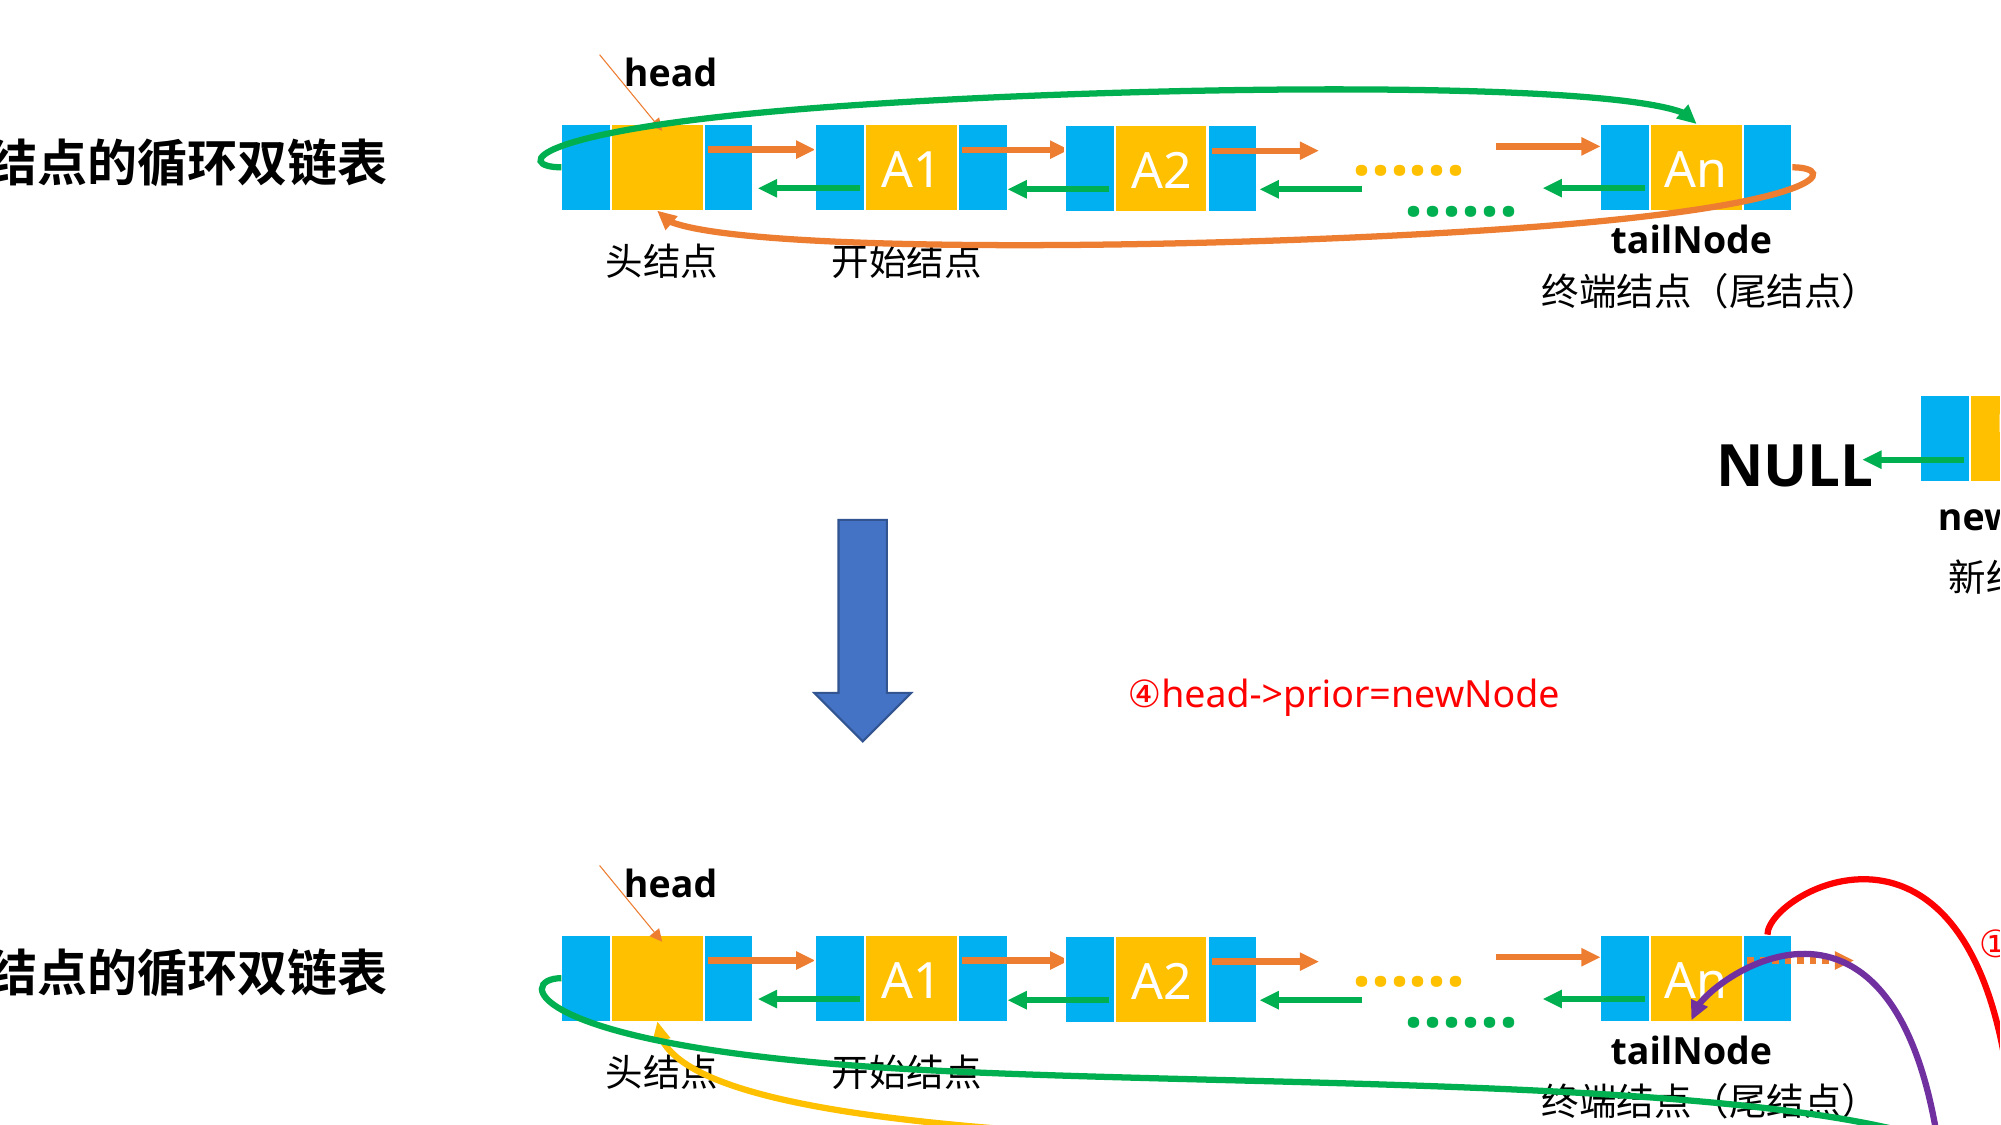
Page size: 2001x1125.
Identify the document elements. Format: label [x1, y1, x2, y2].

text_box [0, 41, 2000, 1125]
